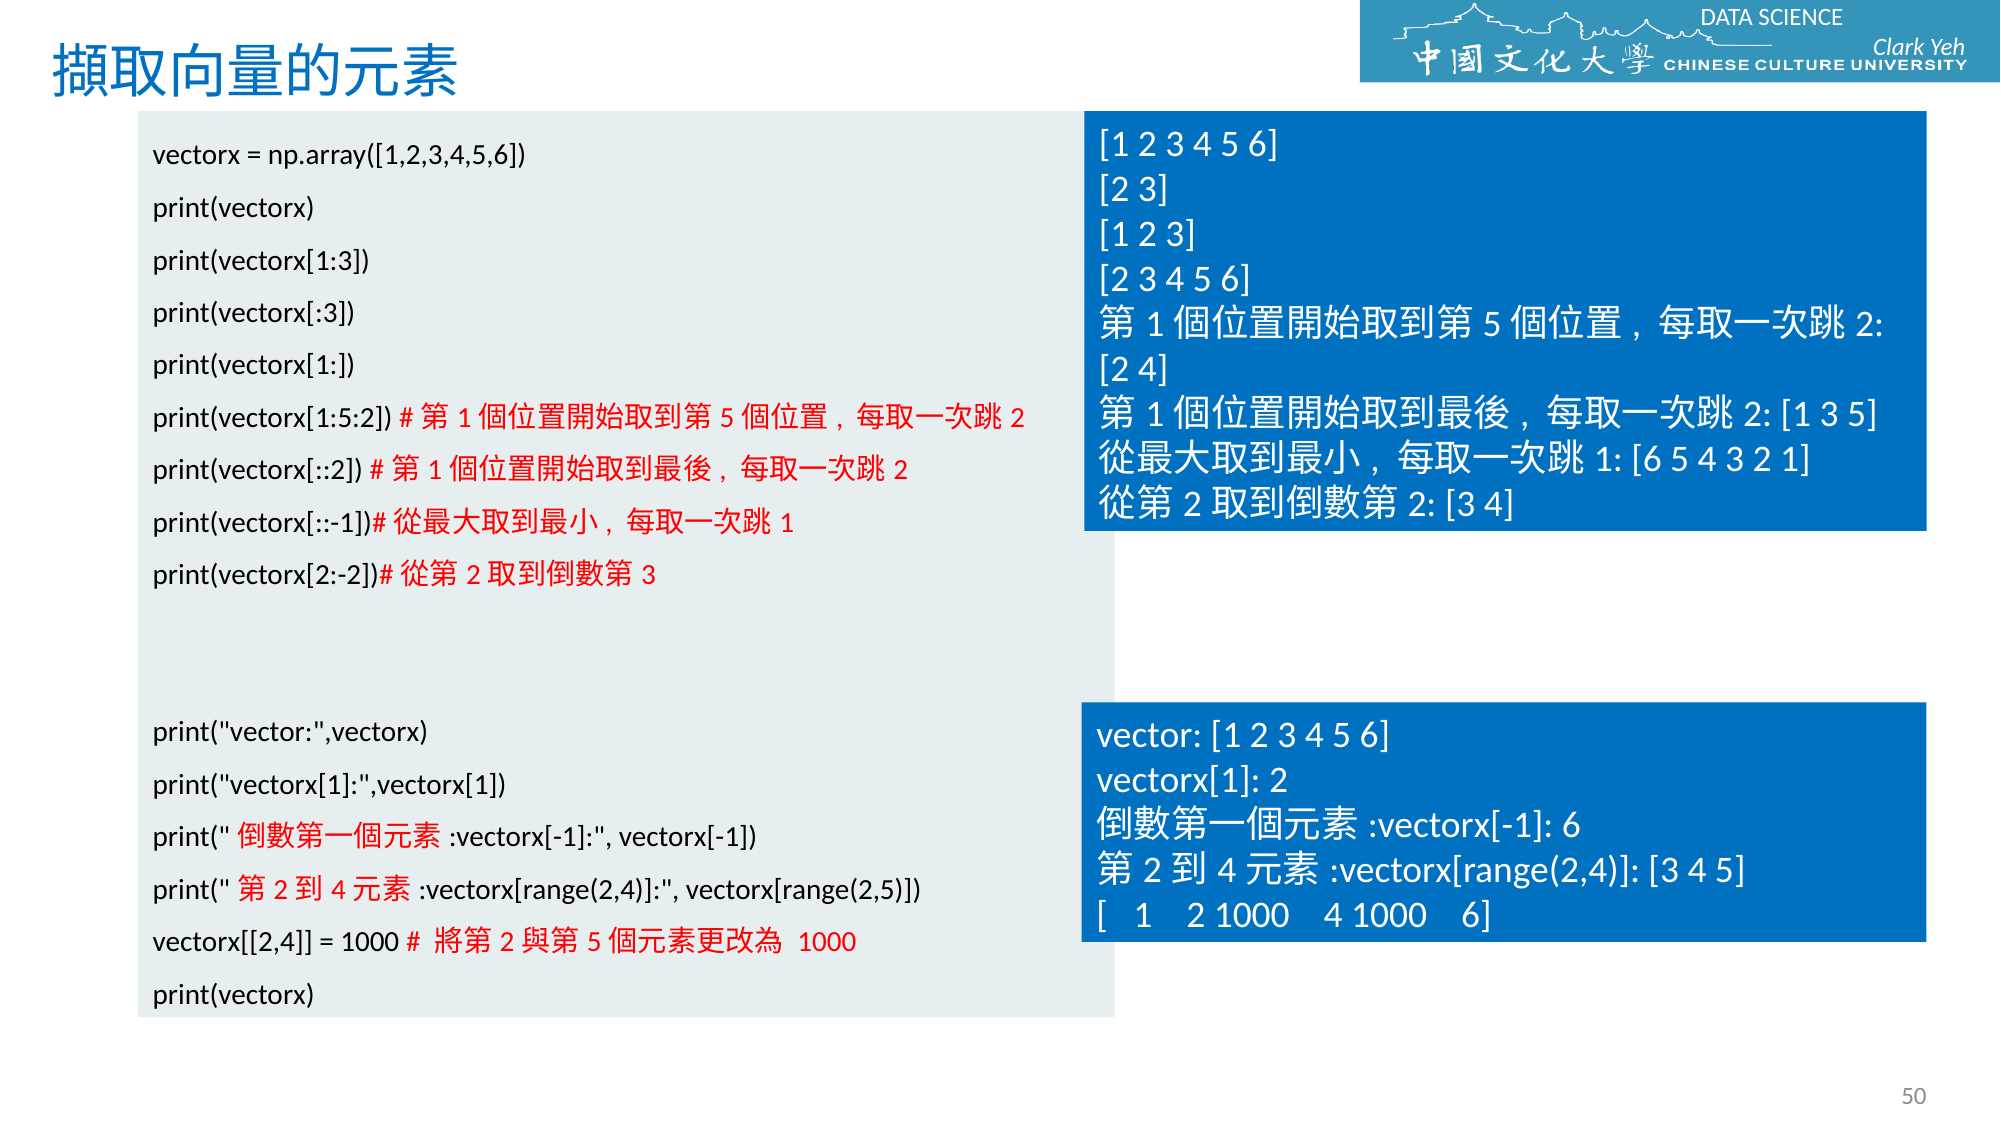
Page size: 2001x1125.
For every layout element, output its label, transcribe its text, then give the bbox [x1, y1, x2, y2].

picture [1391, 3, 1968, 79]
text_box vectorx = np.array([1,2,3,4,5,6]) print(vectorx) print(vectorx[1:3]) print(vectorx[:3]) print(vectorx[1:]) print(vectorx[1:5:2]) #第1個位置開始取到第5個位置, 每取一次跳2 print(vectorx[::2]) #第1個位置開始取到最後, 每取一次跳2 print(vectorx[::-1])#從最大取到最小, 每取一次跳1 print(vectorx[2:-2])#從第2取到倒數第3 print("vector:",vectorx) print("vectorx[1]:",vectorx[1]) print("倒數第一個元素:vectorx[-1]:", vectorx[-1]) print("第2到4元素:vectorx[range(2,4)]:", vectorx[range(2,5)]) vectorx[[2,4]] = 1000 # 將第2與第5個元素更改為 1000 print(vectorx) [137, 160, 1115, 1018]
text_box [1 2 3 4 5 6] [2 3] [1 2 3] [2 3 4 5 6] 第1個位置開始取到第5個位置, 每取一次跳2: [2 4] 第1個位置開始取到最後, 每取一次跳2: [1 3 5] 從最大取到最小, 每取一次跳1: [6 5 4 3 2 1] 從第2取到倒數第2: [3 4] [1084, 111, 1927, 531]
text_box vector: [1 2 3 4 5 6] vectorx[1]: 2 倒數第一個元素:vectorx[-1]: 6 第2到4元素:vectorx[range(2,4)]: [3 4 5] [ 1 2 1000 4 1000 6] [1081, 702, 1927, 942]
text_box 擷取向量的元素 [36, 34, 1762, 160]
slide_number 50 [1491, 1065, 1942, 1125]
